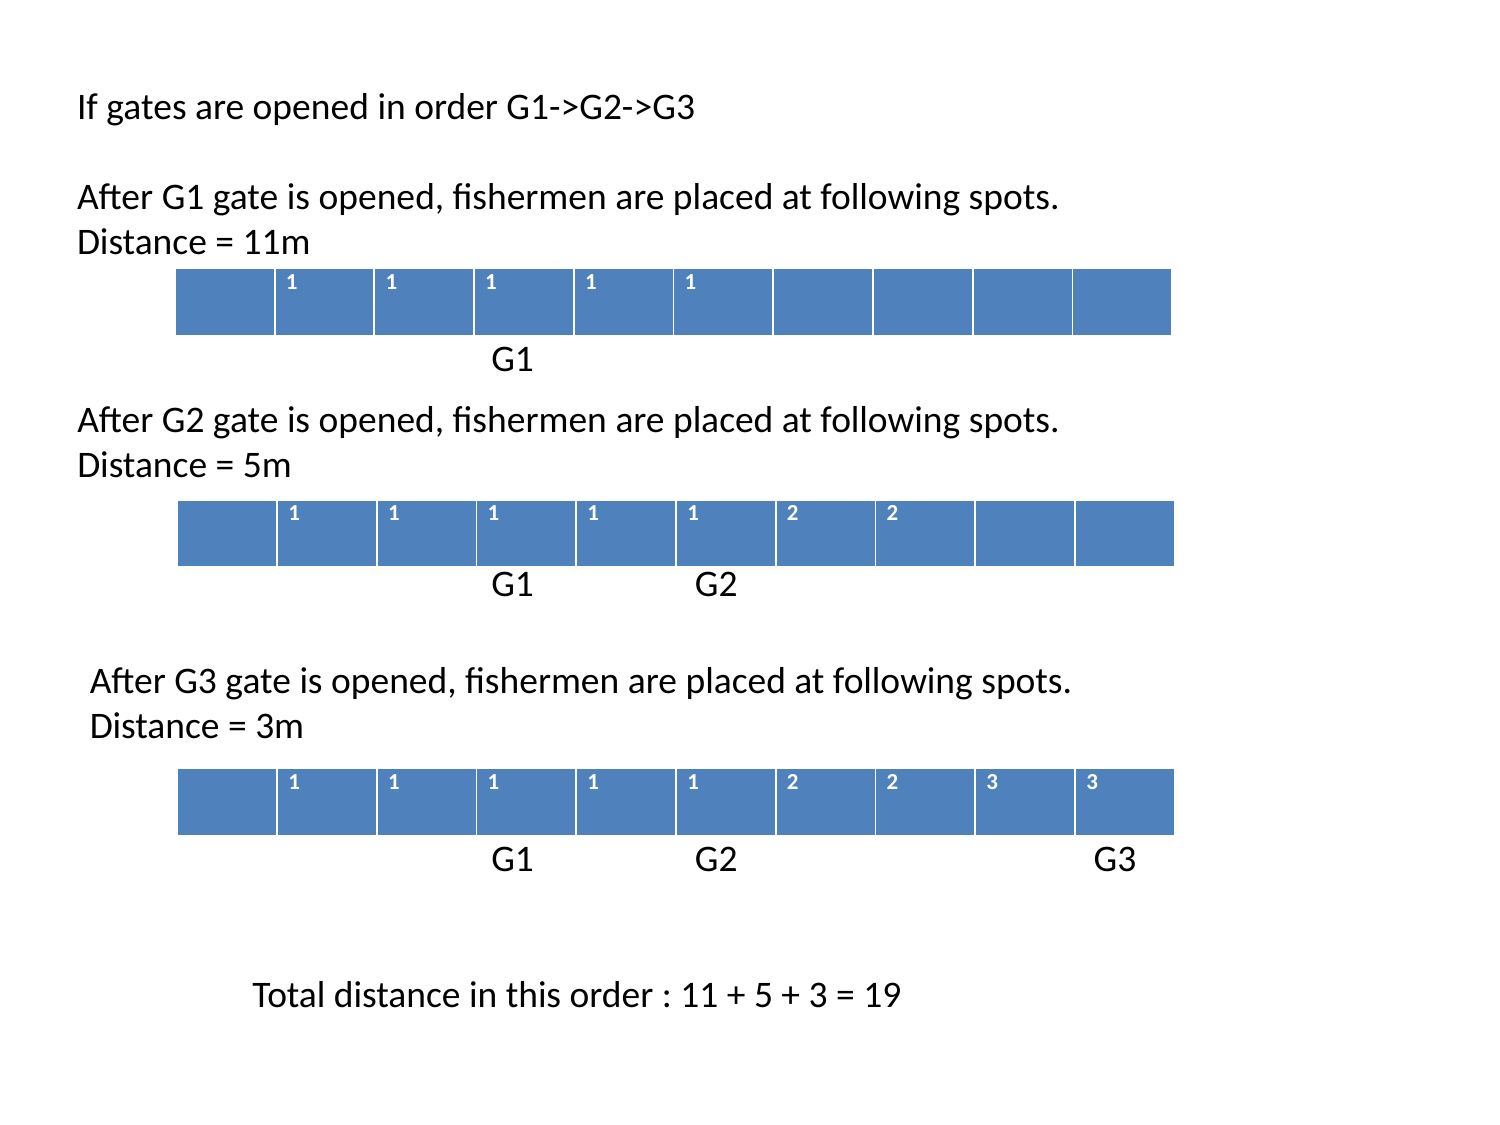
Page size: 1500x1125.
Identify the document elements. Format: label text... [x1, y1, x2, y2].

text_box Total distance in this order : 11 + 5 + 3 = 19 [237, 962, 1175, 1023]
text_box G1 G2 [249, 551, 1138, 612]
text_box G1 [249, 326, 1138, 387]
table_header 2 [876, 769, 974, 826]
table_header 1 [577, 501, 675, 551]
text_box After G3 gate is opened, fishermen are placed at following spots. Distance = 3m [75, 648, 1163, 799]
text_box If gates are opened in order G1->G2->G3 After G1 gate is opened, fishermen are placed at following spots. Distance = 11m [62, 74, 1350, 315]
table_header [874, 269, 972, 326]
table_header 1 [375, 269, 473, 326]
table_header 1 [674, 269, 772, 326]
table_header 1 [477, 769, 575, 826]
table_header [178, 501, 276, 566]
table_header [176, 269, 274, 335]
table_header [974, 269, 1072, 326]
table_header 1 [677, 769, 775, 826]
table_header 2 [777, 501, 875, 551]
text_box G1 G2 G3 [249, 826, 1163, 887]
table_header [1073, 269, 1171, 335]
table_header 1 [475, 269, 573, 326]
table_header 1 [278, 769, 376, 826]
table_header 1 [276, 269, 373, 326]
table_header 3 [1076, 769, 1174, 835]
table_header 3 [976, 769, 1074, 826]
table_header [1076, 501, 1174, 566]
table_header [774, 269, 872, 326]
table_header [976, 501, 1074, 551]
table_header 2 [876, 501, 974, 551]
table_header 1 [677, 501, 775, 551]
text_box After G2 gate is opened, fishermen are placed at following spots. Distance = 5m [62, 387, 1150, 538]
table_header 1 [278, 501, 376, 551]
table_header 1 [577, 769, 675, 826]
table_header 1 [378, 769, 476, 826]
table_header 2 [777, 769, 875, 826]
table_header 1 [378, 501, 476, 551]
table_header [178, 769, 276, 835]
table_header 1 [477, 501, 575, 551]
table_header 1 [575, 269, 673, 326]
